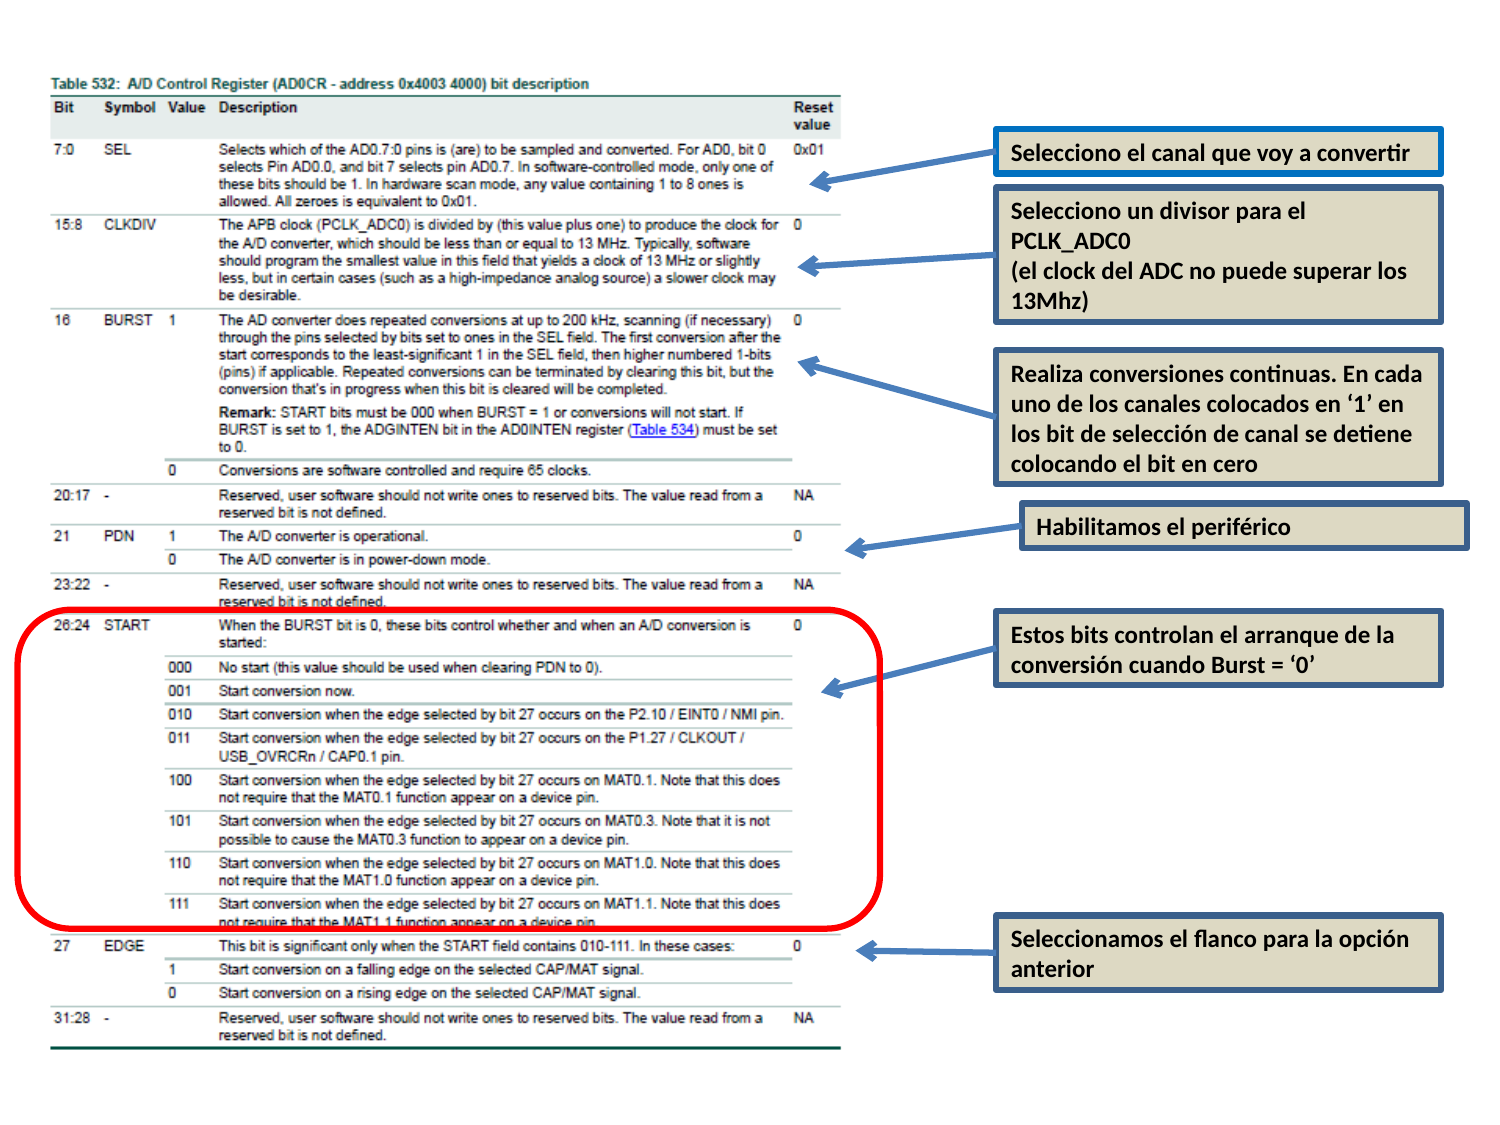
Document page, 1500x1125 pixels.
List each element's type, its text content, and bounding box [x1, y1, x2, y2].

text_box Realiza conversiones continuas. En cada uno de los canales colocados en ‘1’ en los bit de selección de canal se detiene colocando el bit en cero [994, 348, 1443, 486]
text_box Selecciono un divisor para el PCLK_ADC0 (el clock del ADC no puede superar los 13Mhz) [994, 185, 1443, 324]
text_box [855, 950, 997, 954]
text_box Seleccionamos el flanco para la opción anterior [994, 913, 1443, 992]
text_box Habilitamos el periférico [1020, 501, 1469, 550]
picture [46, 72, 863, 1053]
text_box [866, 702, 883, 915]
text_box Selecciono el canal que voy a convertir [994, 127, 1443, 176]
text_box Estos bits controlan el arranque de la conversión cuando Burst = ‘0’ [994, 609, 1443, 687]
text_box [15, 616, 41, 923]
text_box [866, 624, 880, 647]
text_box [844, 525, 1022, 551]
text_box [820, 648, 997, 693]
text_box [796, 255, 997, 268]
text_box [796, 361, 997, 419]
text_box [808, 151, 997, 185]
